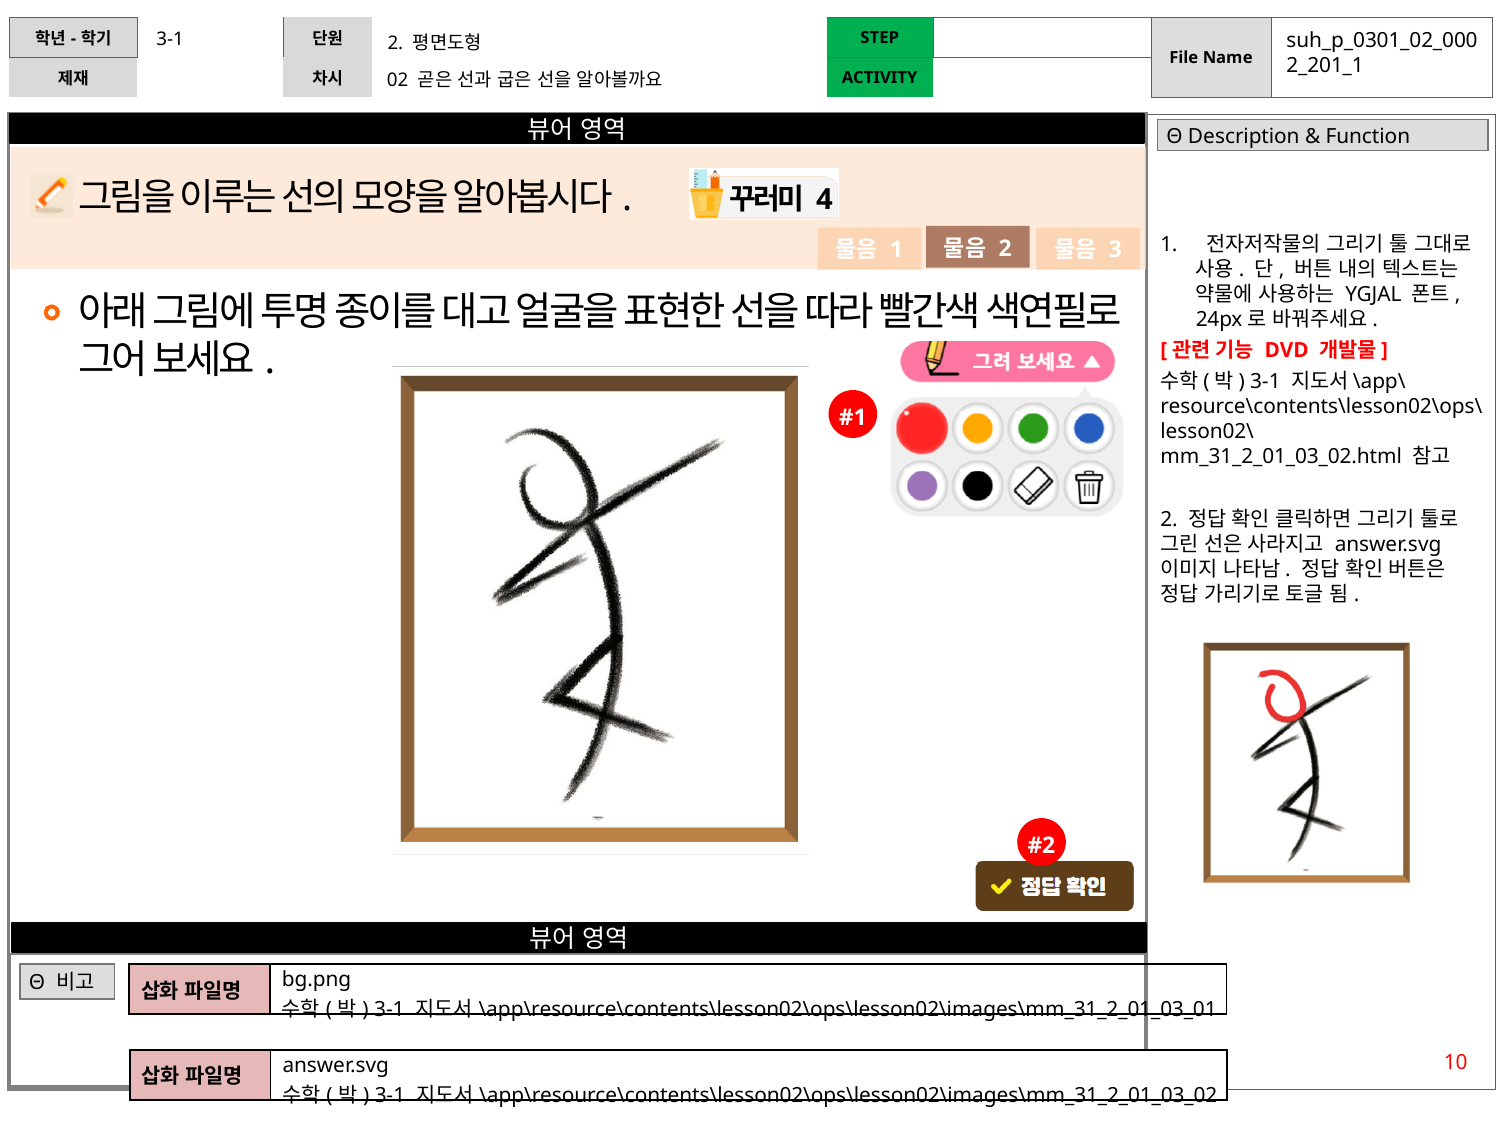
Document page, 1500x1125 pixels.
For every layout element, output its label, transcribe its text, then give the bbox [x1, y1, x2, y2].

table_header answer.svg 수학(박) 3-1 지도서\app\resource\contents\lesson02\ops\lesson02\images\mm_31_2_01_03_02 [271, 1051, 1226, 1099]
text_box 02 곧은 선과 굽은 선을 알아볼까요 [372, 60, 821, 96]
picture [973, 857, 1137, 912]
text_box 물음 1 [816, 226, 923, 272]
text_box 물음 3 [1034, 226, 1142, 272]
table_header 삽화 파일명 [130, 965, 269, 1013]
text_box 아래 그림에 투명 종이를 대고 얼굴을 표현한 선을 따라 빨간색 색연필로 그어 보세요. [63, 278, 1134, 389]
picture [40, 301, 61, 323]
table_header Θ Description & Function [1158, 120, 1487, 150]
text_box #2 [1015, 815, 1068, 856]
picture [380, 363, 822, 867]
picture [688, 168, 839, 221]
picture [883, 334, 1133, 524]
text_box 꾸러미 4 [842, 172, 851, 223]
text_box #1 [826, 387, 878, 441]
text_box [9, 145, 1148, 272]
table_header bg.png 수학(박) 3-1 지도서\app\resource\contents\lesson02\ops\lesson02\images\mm_31_2_01_03_01 [271, 965, 1226, 1013]
text_box suh_p_0301_02_0002_201_1 [1271, 18, 1500, 84]
text_box 2. 평면도형 [372, 23, 828, 48]
text_box 그림을 이루는 선의 모양을 알아봅시다. [63, 165, 1145, 225]
picture [31, 173, 73, 218]
text_box 물음 2 [924, 224, 1032, 270]
table_header 삽화 파일명 [131, 1051, 270, 1099]
text_box 전자저작물의 그리기 툴 그대로 사용. 단, 버튼 내의 텍스트는 약물에 사용하는 YGJAL 폰트, 24px로 바꿔주세요. [관련 기능 DVD 개발물] 수학(박) 3-1 지도서\app\resource\contents\lesson02\ops\lesson02\mm_31_2_01_03_02.html 참고 2. 정답 확인 클릭하면 그리기 툴로 그린 선은 사라지고 answer.svg 이미지 나타남. 정답 확인 버튼은 정답 가리기로 토글 됨. [1145, 160, 1500, 770]
picture [1198, 640, 1412, 885]
text_box 3-1 [141, 18, 284, 55]
